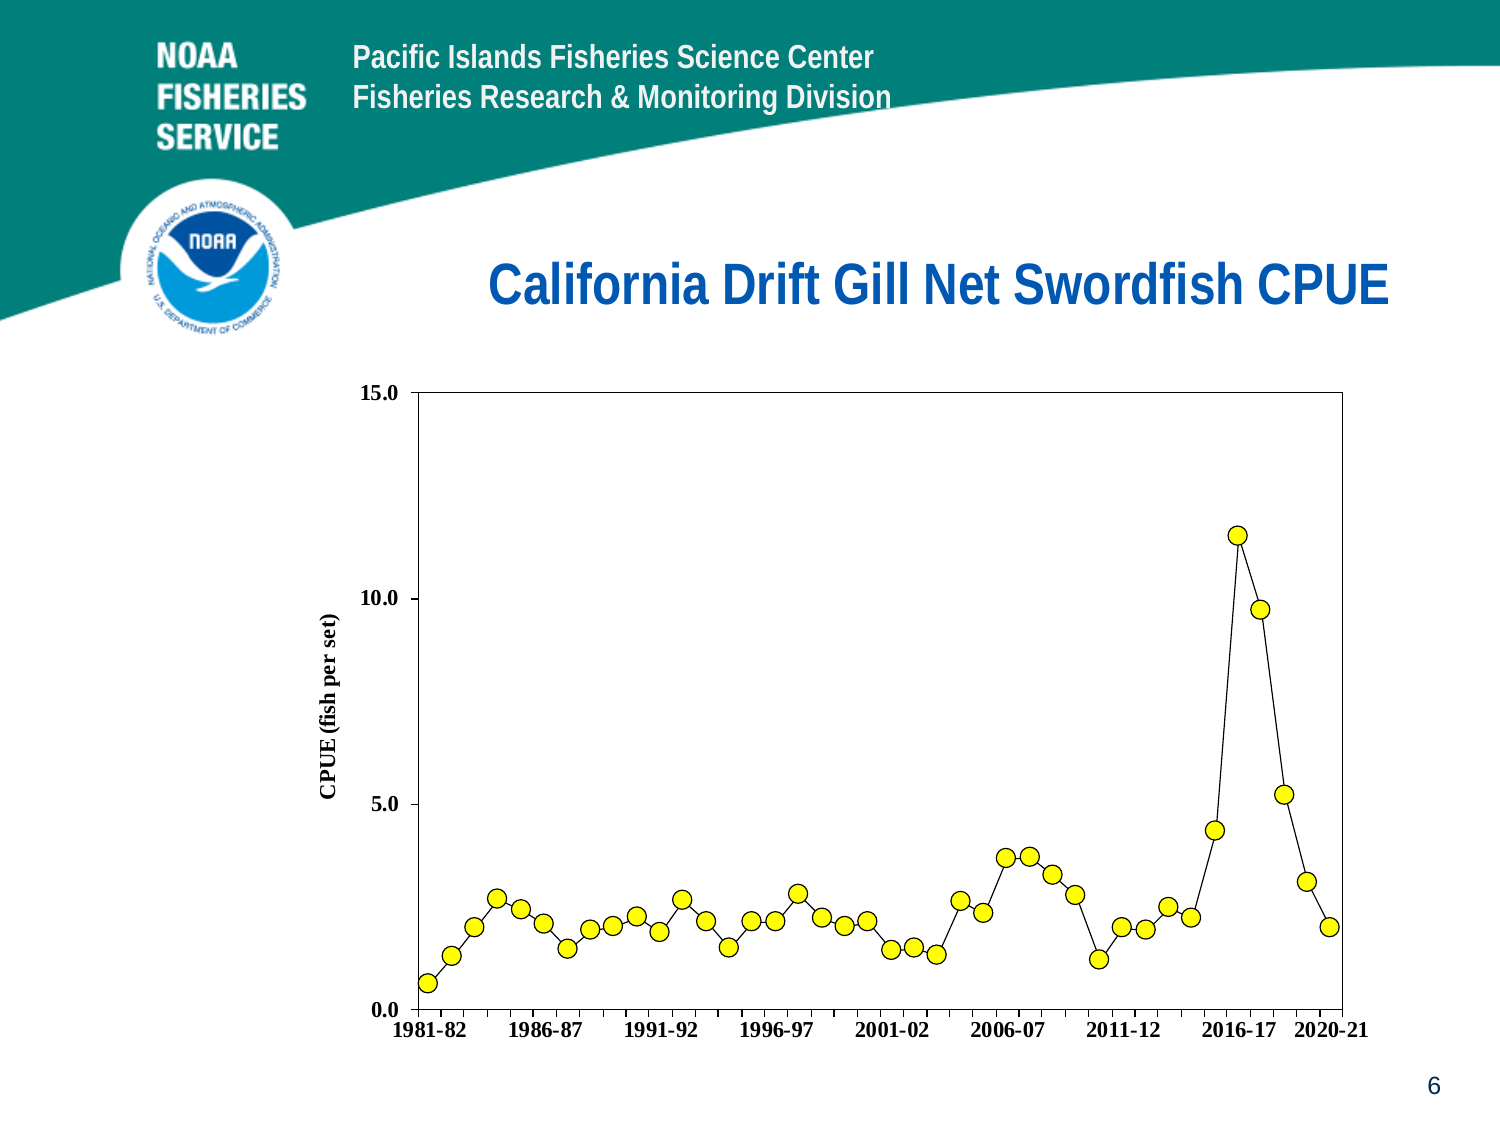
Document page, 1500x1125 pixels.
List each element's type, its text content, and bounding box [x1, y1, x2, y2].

title California Drift Gill Net Swordfish CPUE [446, 212, 1435, 351]
picture [0, 0, 1500, 1125]
text_box Pacific Islands Fisheries Science Center Fisheries Research & Monitoring Division [337, 37, 925, 113]
